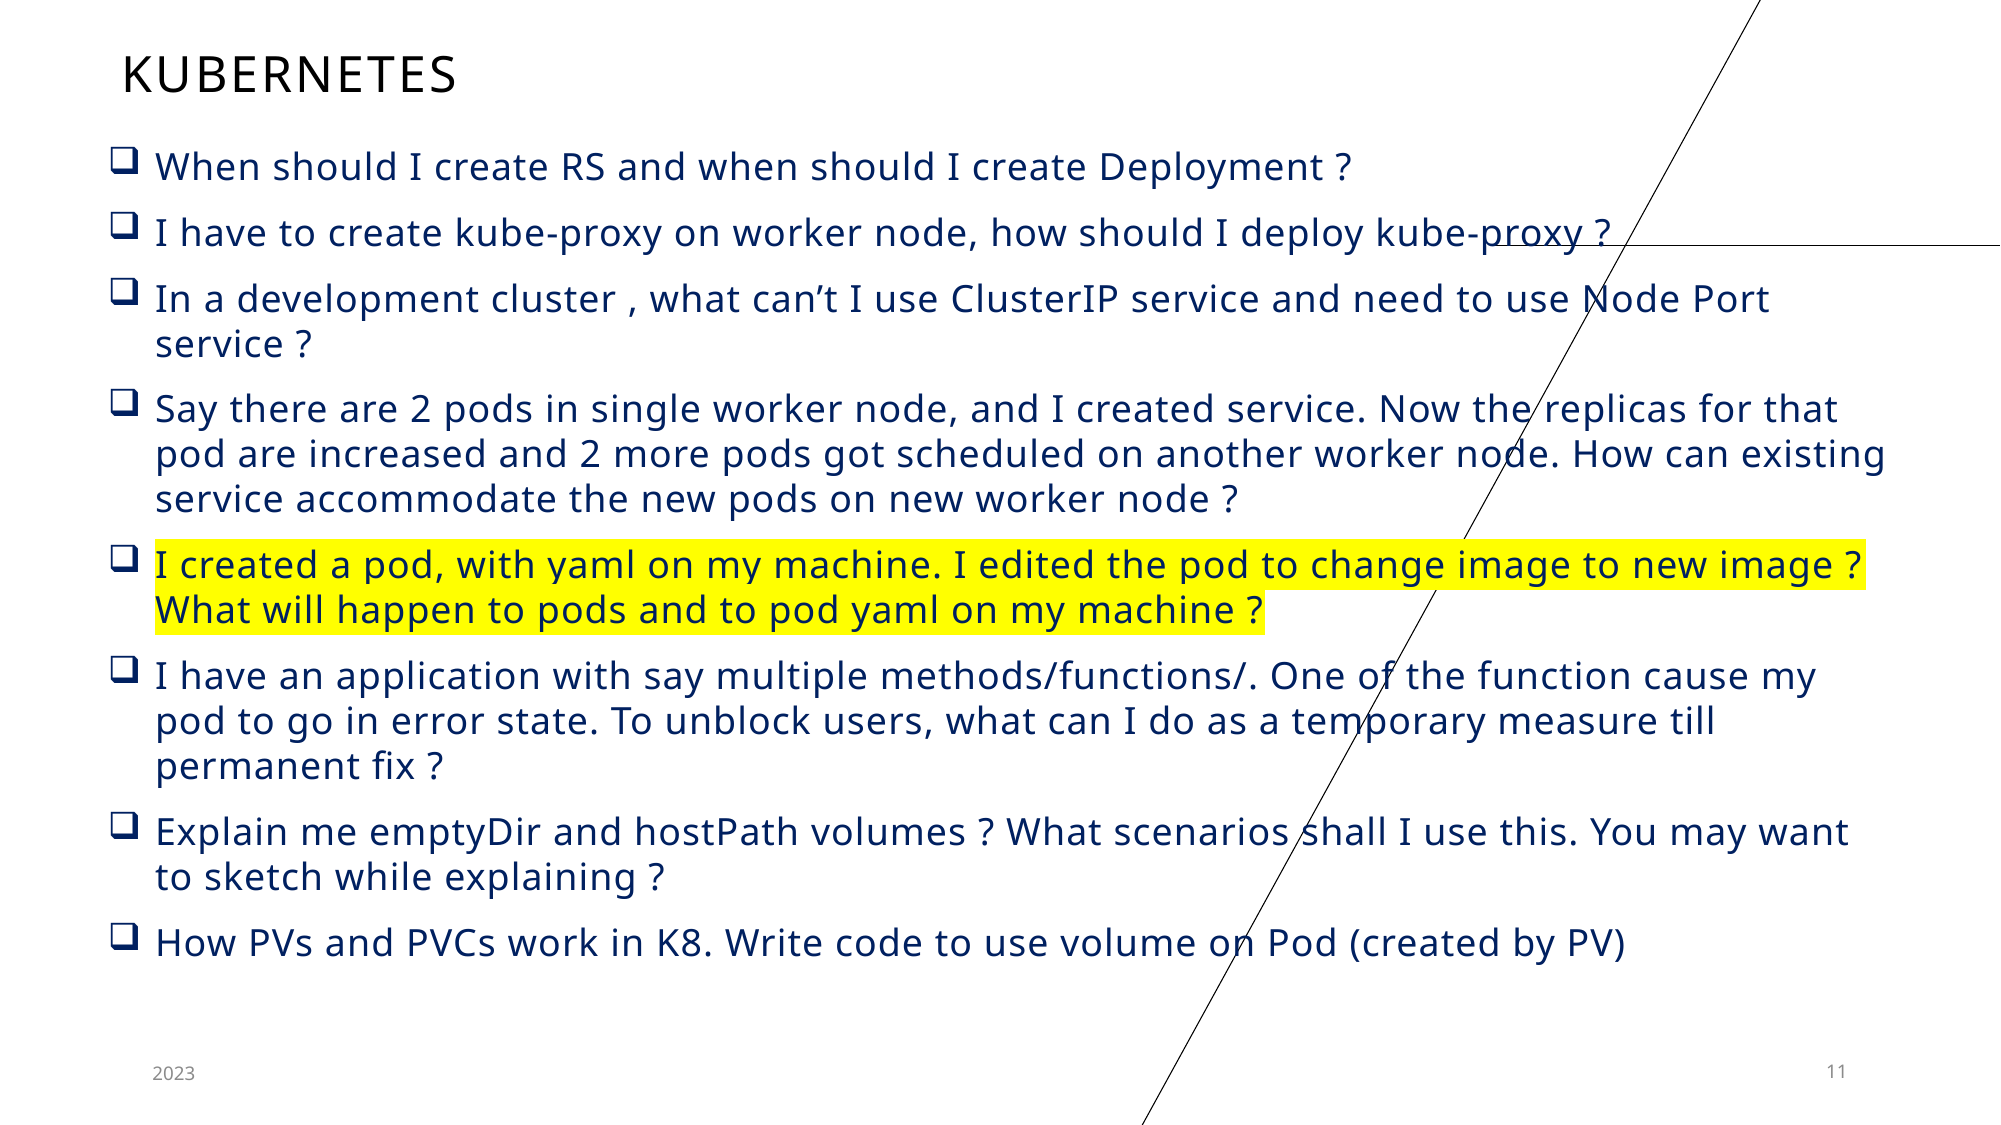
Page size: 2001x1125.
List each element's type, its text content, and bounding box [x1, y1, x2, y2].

slide_number 11 [1412, 1042, 1863, 1103]
title kubernetes [106, 25, 1175, 111]
slide_number 2023 [137, 1042, 338, 1103]
list When should I create RS and when should I create Deployment ? I have to create kube-proxy on worker node, how should I deploy kube-proxy ? In a development cluster , what can’t I use ClusterIP service and need to use Node Port service ? Say there are 2 pods in single worker node, and I created service. Now the replicas for that pod are increased and 2 more pods got scheduled on another worker node. How can existing service accommodate the new pods on new worker node ? I created a pod, with yaml on my machine. I edited the pod to change image to new image ? What will happen to pods and to pod yaml on my machine ? I have an application with say multiple methods/functions/. One of the function cause my pod to go in error state. To unblock users, what can I do as a temporary measure till permanent fix ? Explain me emptyDir and hostPath volumes ? What scenarios shall I use this. You may want to sketch while explaining ? How PVs and PVCs work in K8. Write code to use volume on Pod (created by PV) [93, 135, 1915, 1033]
